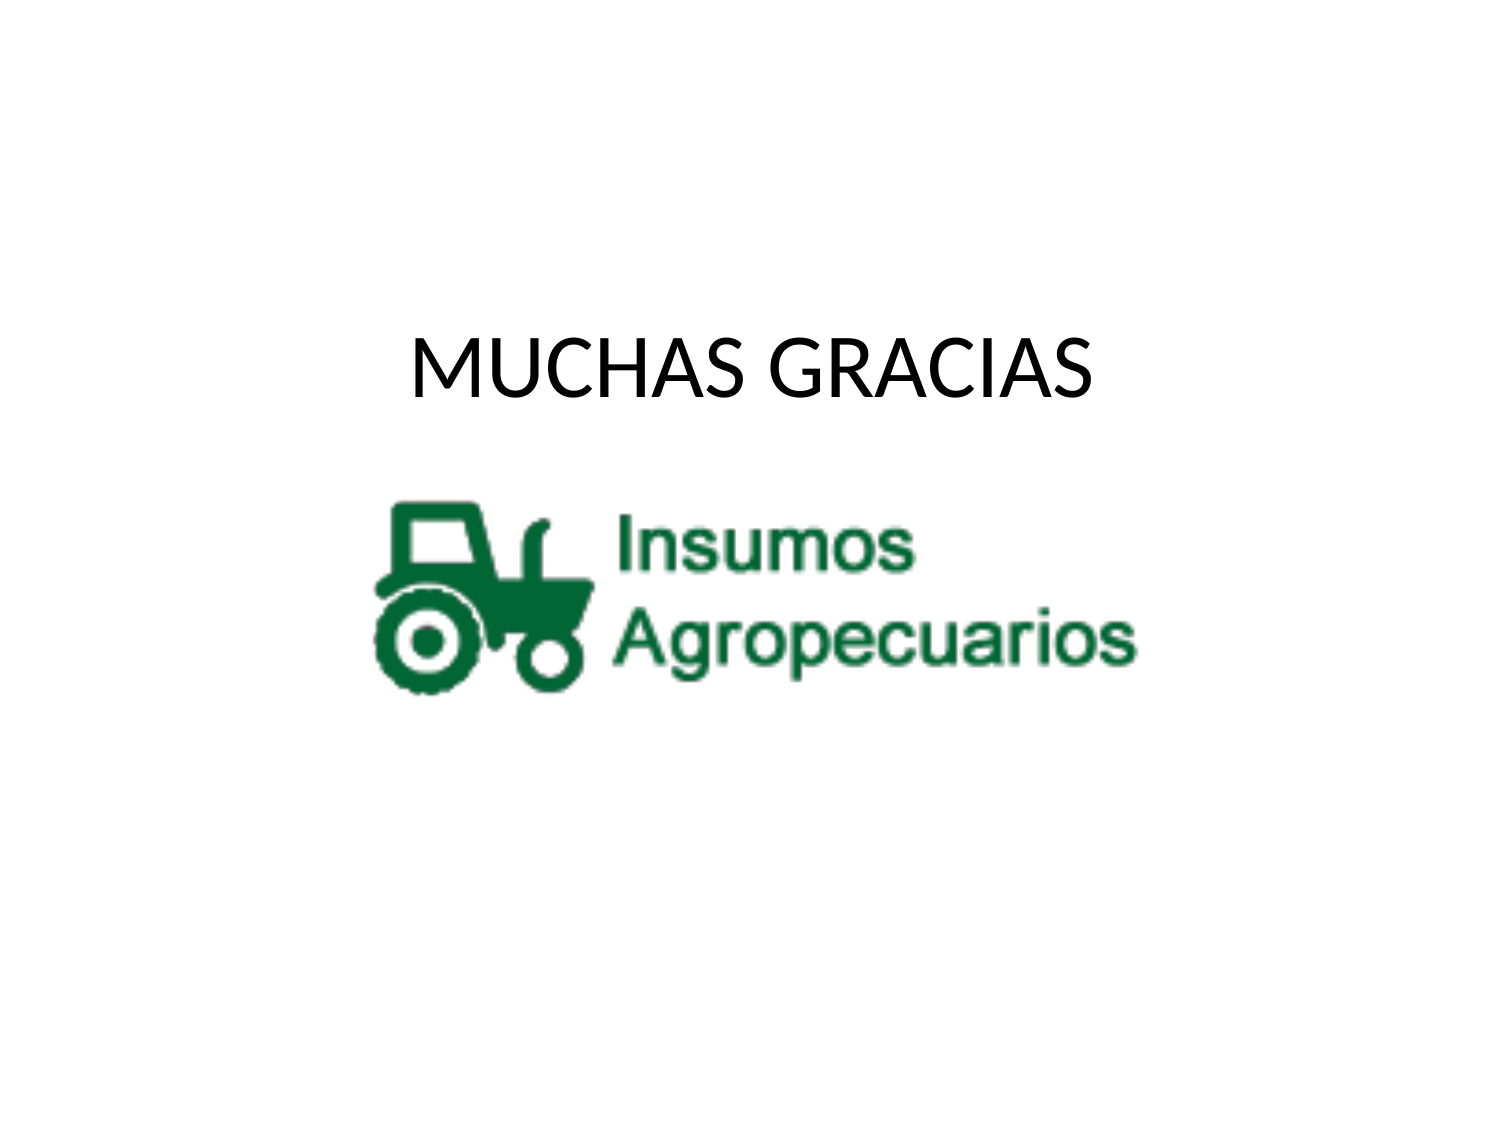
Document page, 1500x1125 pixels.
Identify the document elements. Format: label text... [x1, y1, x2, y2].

title MUCHAS GRACIAS [76, 267, 1427, 455]
picture [348, 479, 1272, 717]
